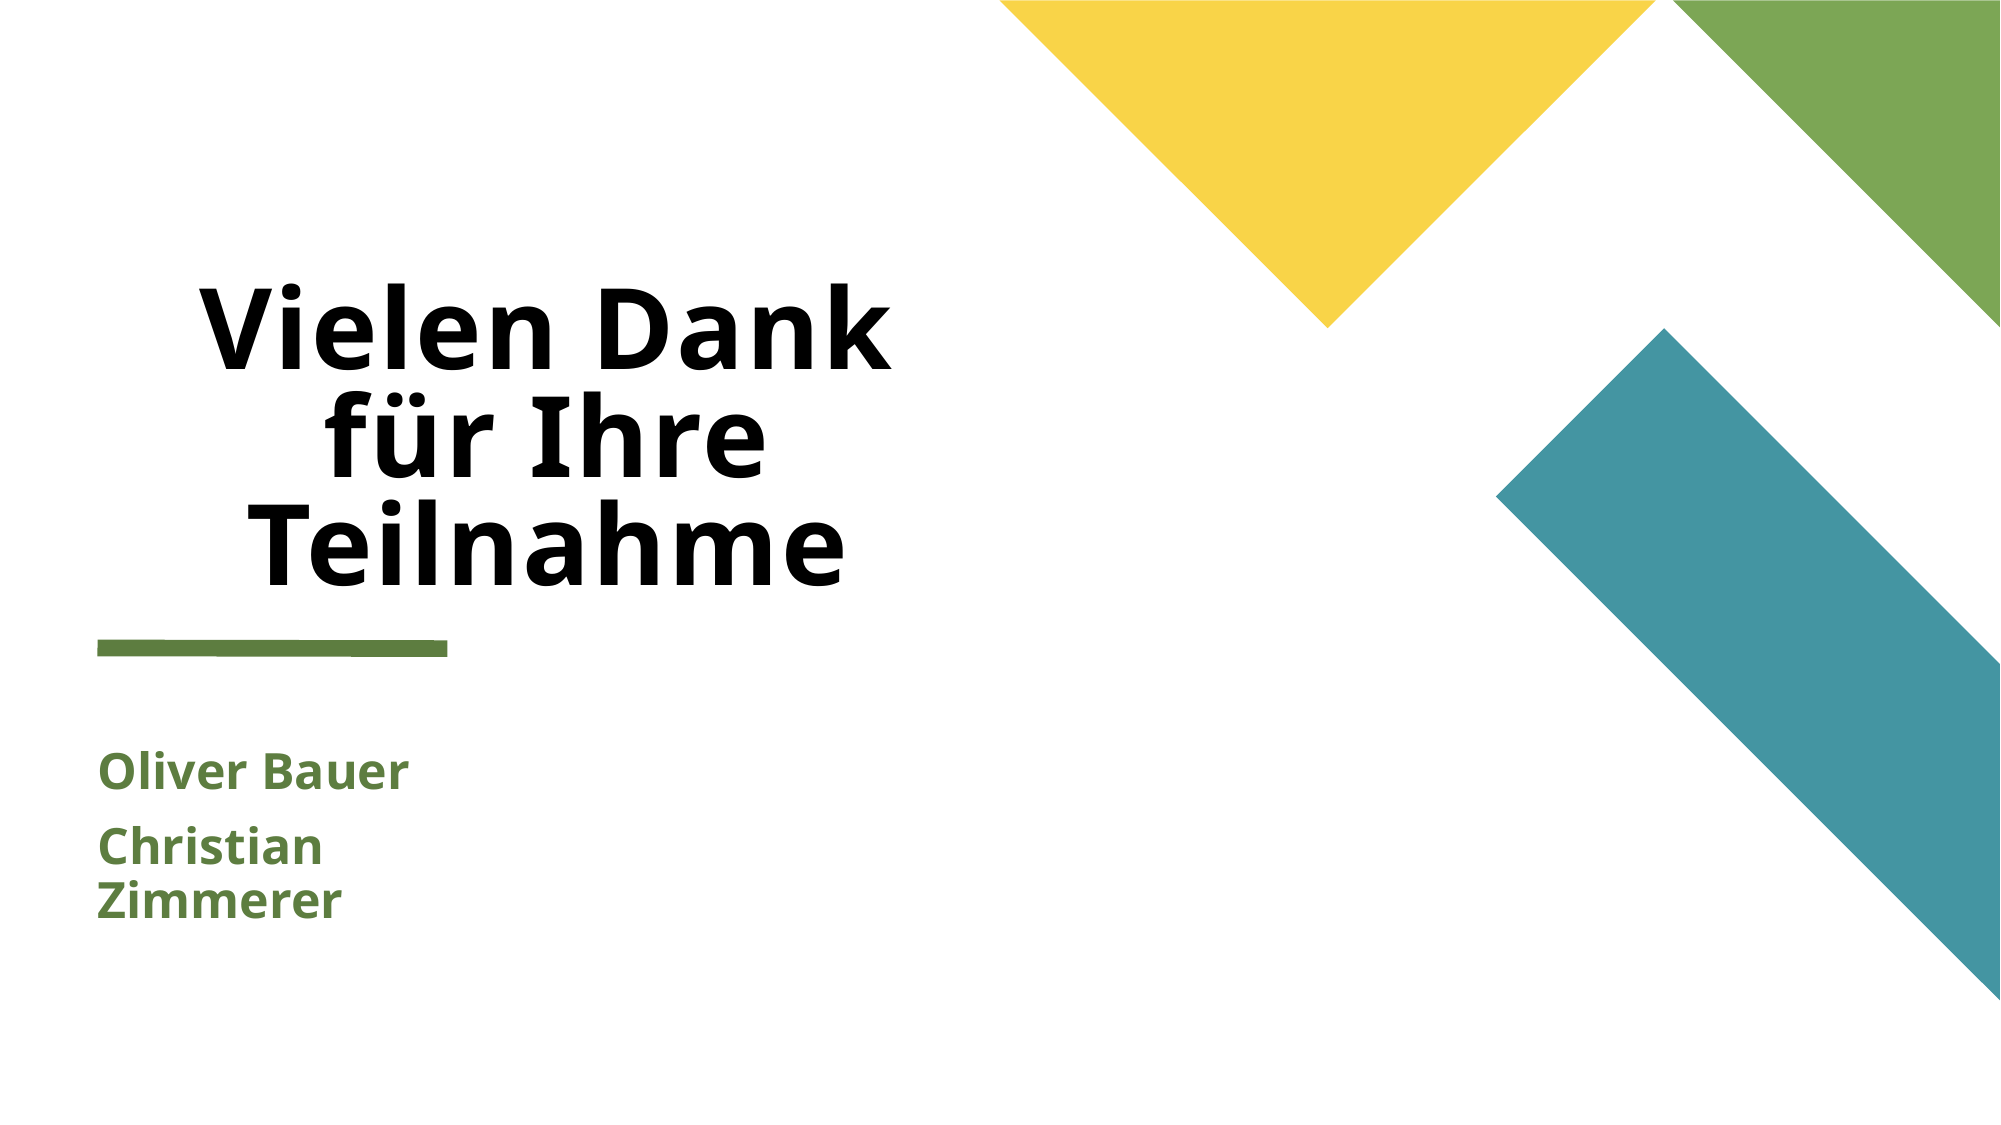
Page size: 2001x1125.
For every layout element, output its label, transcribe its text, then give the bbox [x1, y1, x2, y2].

list Oliver Bauer Christian Zimmerer [97, 746, 538, 887]
title Vielen Dank für Ihre Teilnahme [97, 67, 998, 608]
